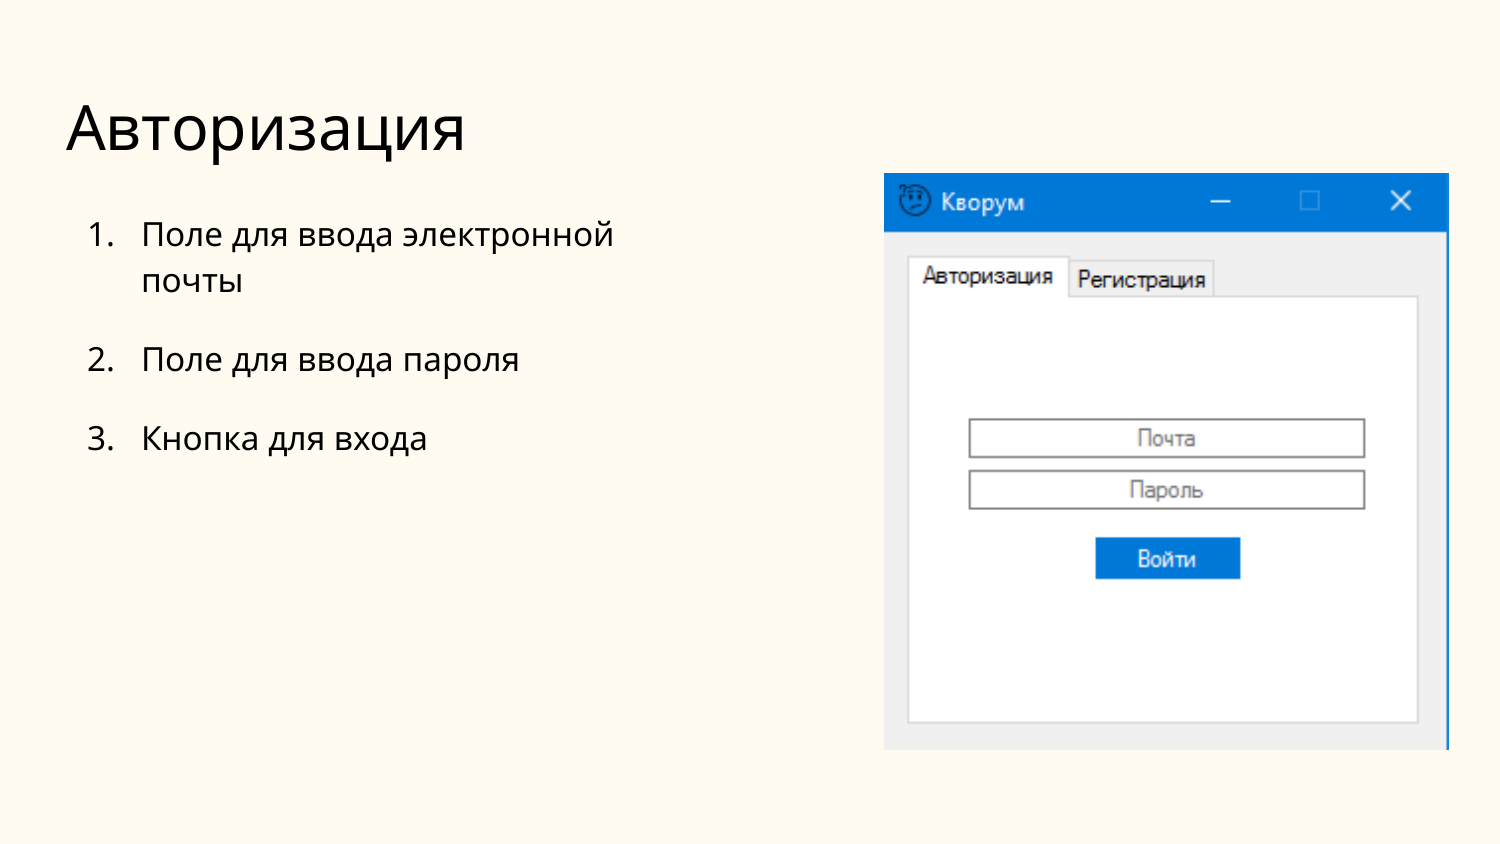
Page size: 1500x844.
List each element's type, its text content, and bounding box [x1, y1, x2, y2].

picture [884, 173, 1450, 750]
title Авторизация [51, 72, 1449, 174]
list Поле для ввода электронной почты Поле для ввода пароля Кнопка для входа [51, 192, 708, 750]
